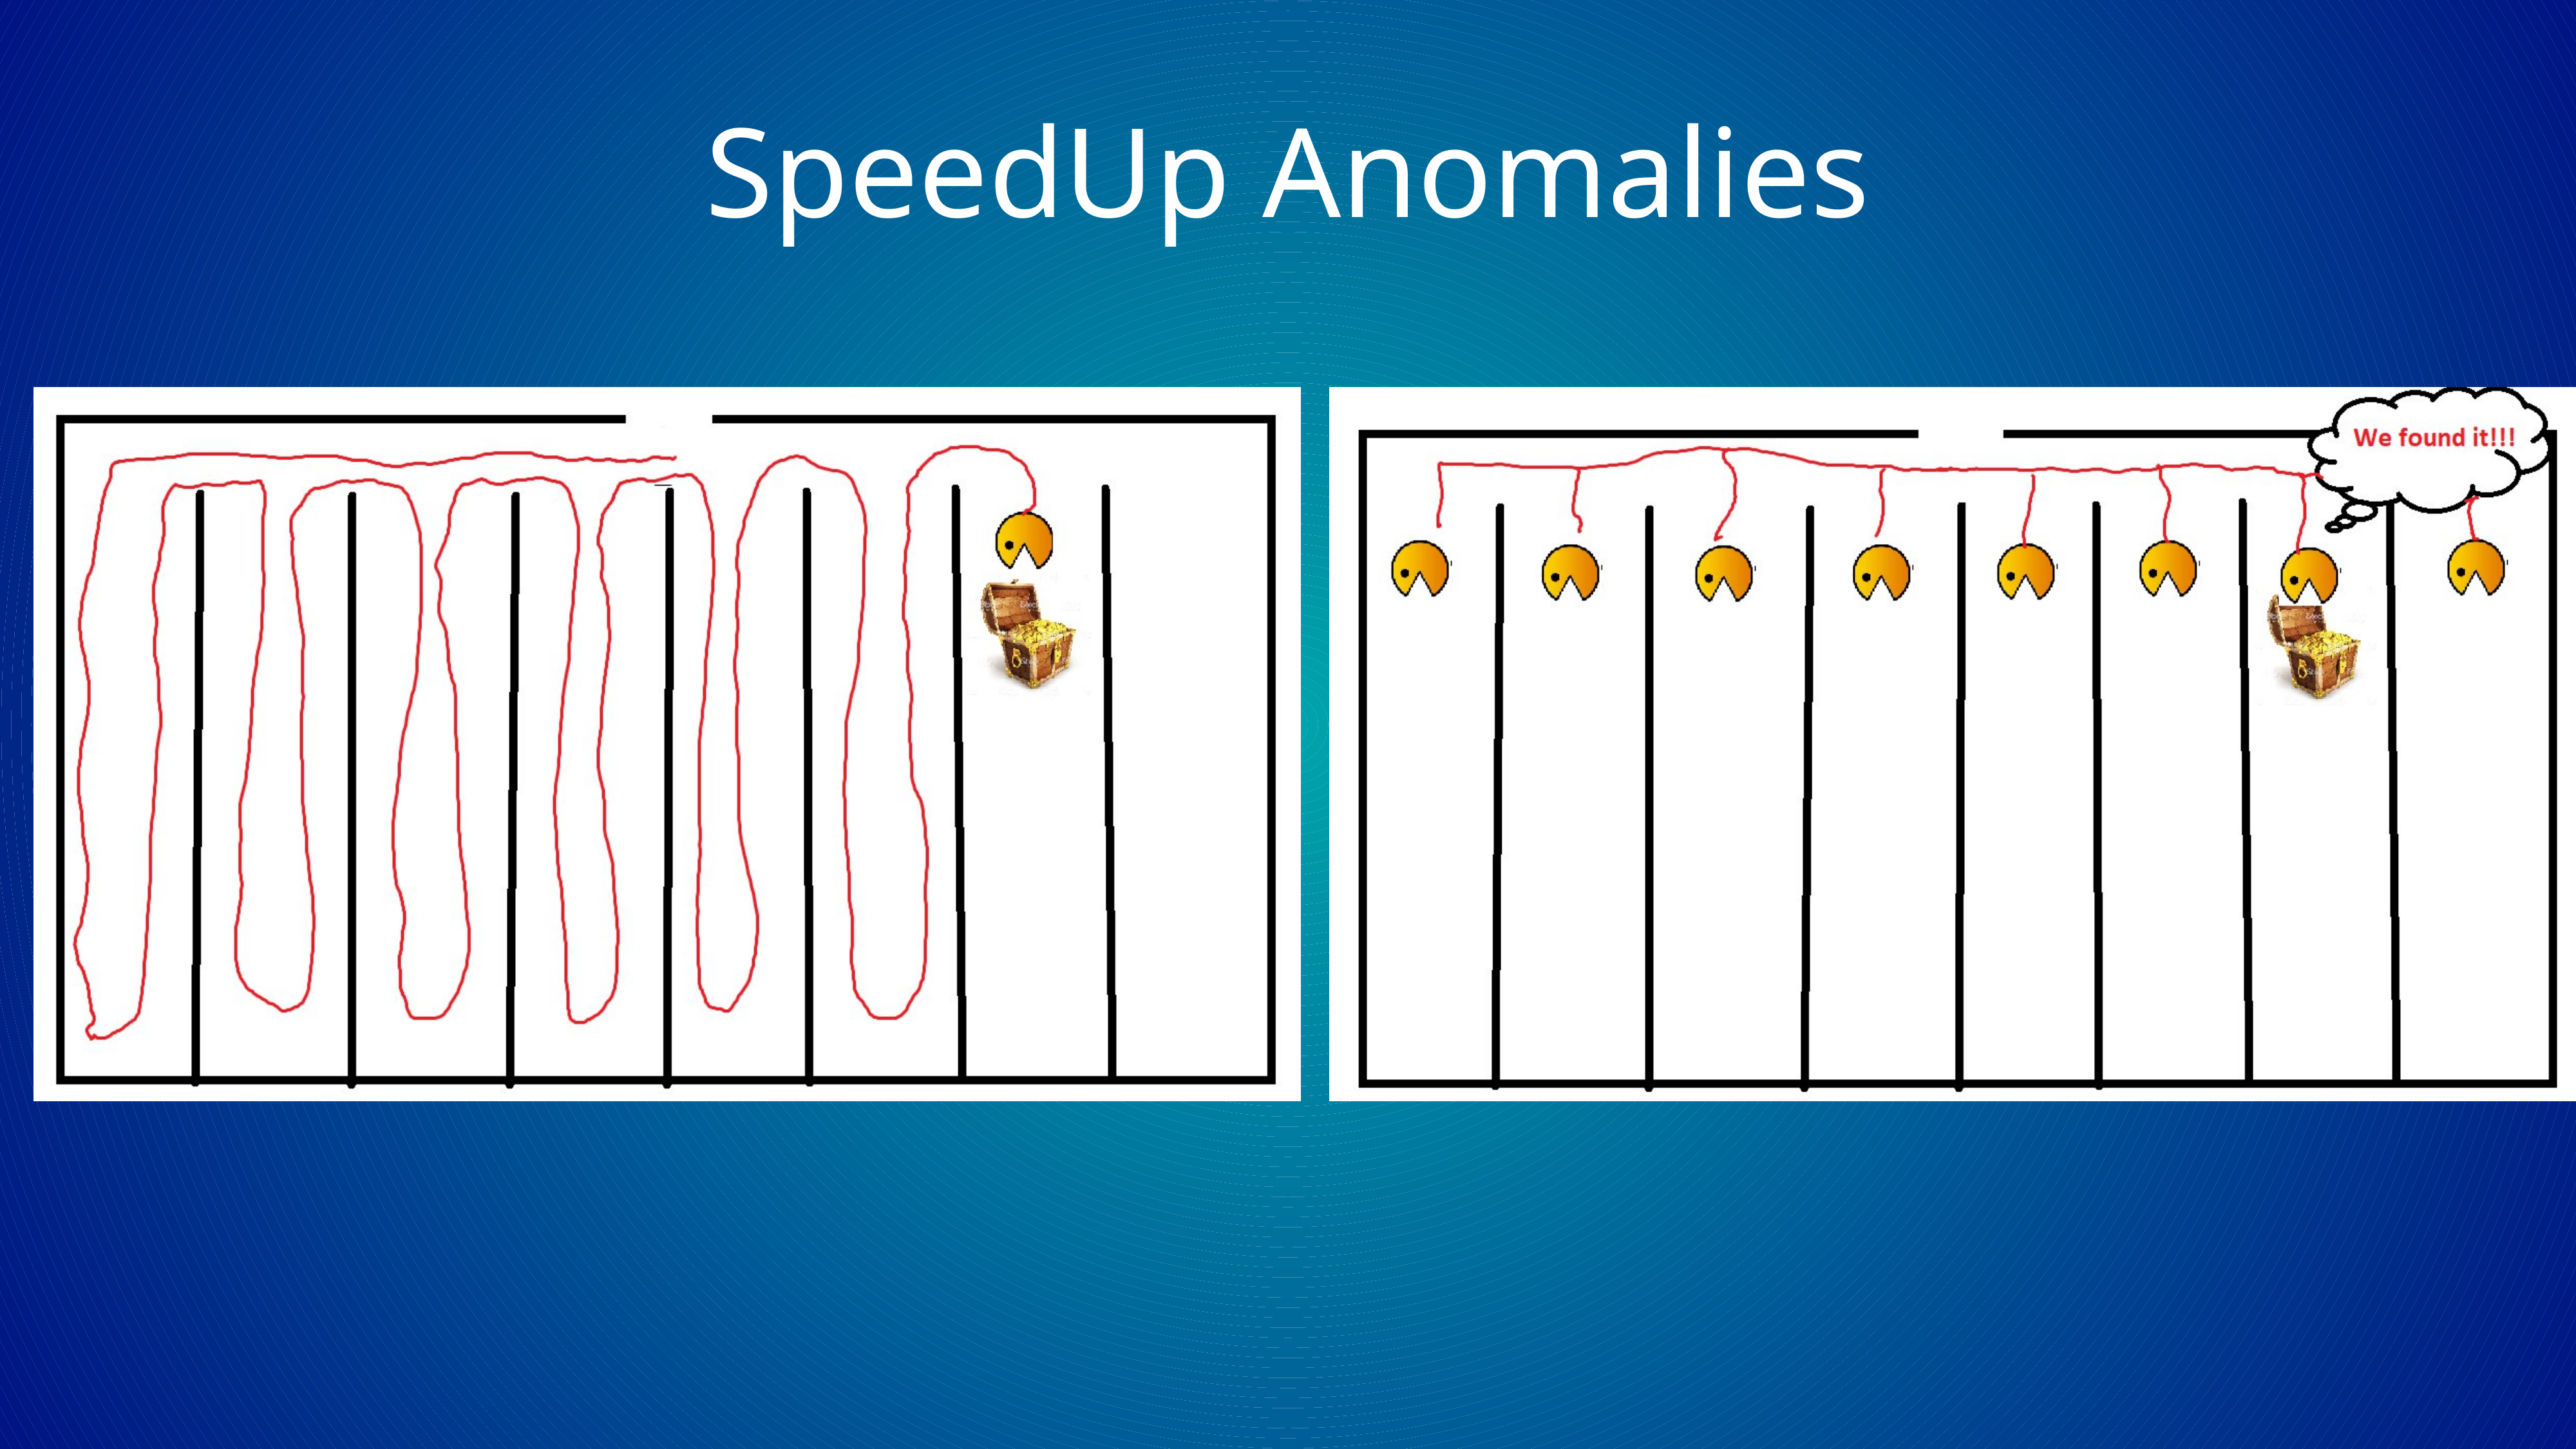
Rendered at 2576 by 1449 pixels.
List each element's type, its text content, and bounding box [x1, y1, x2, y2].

picture [1329, 387, 2576, 1102]
picture [33, 387, 1302, 1102]
text_box SpeedUp Anomalies [700, 88, 1876, 248]
